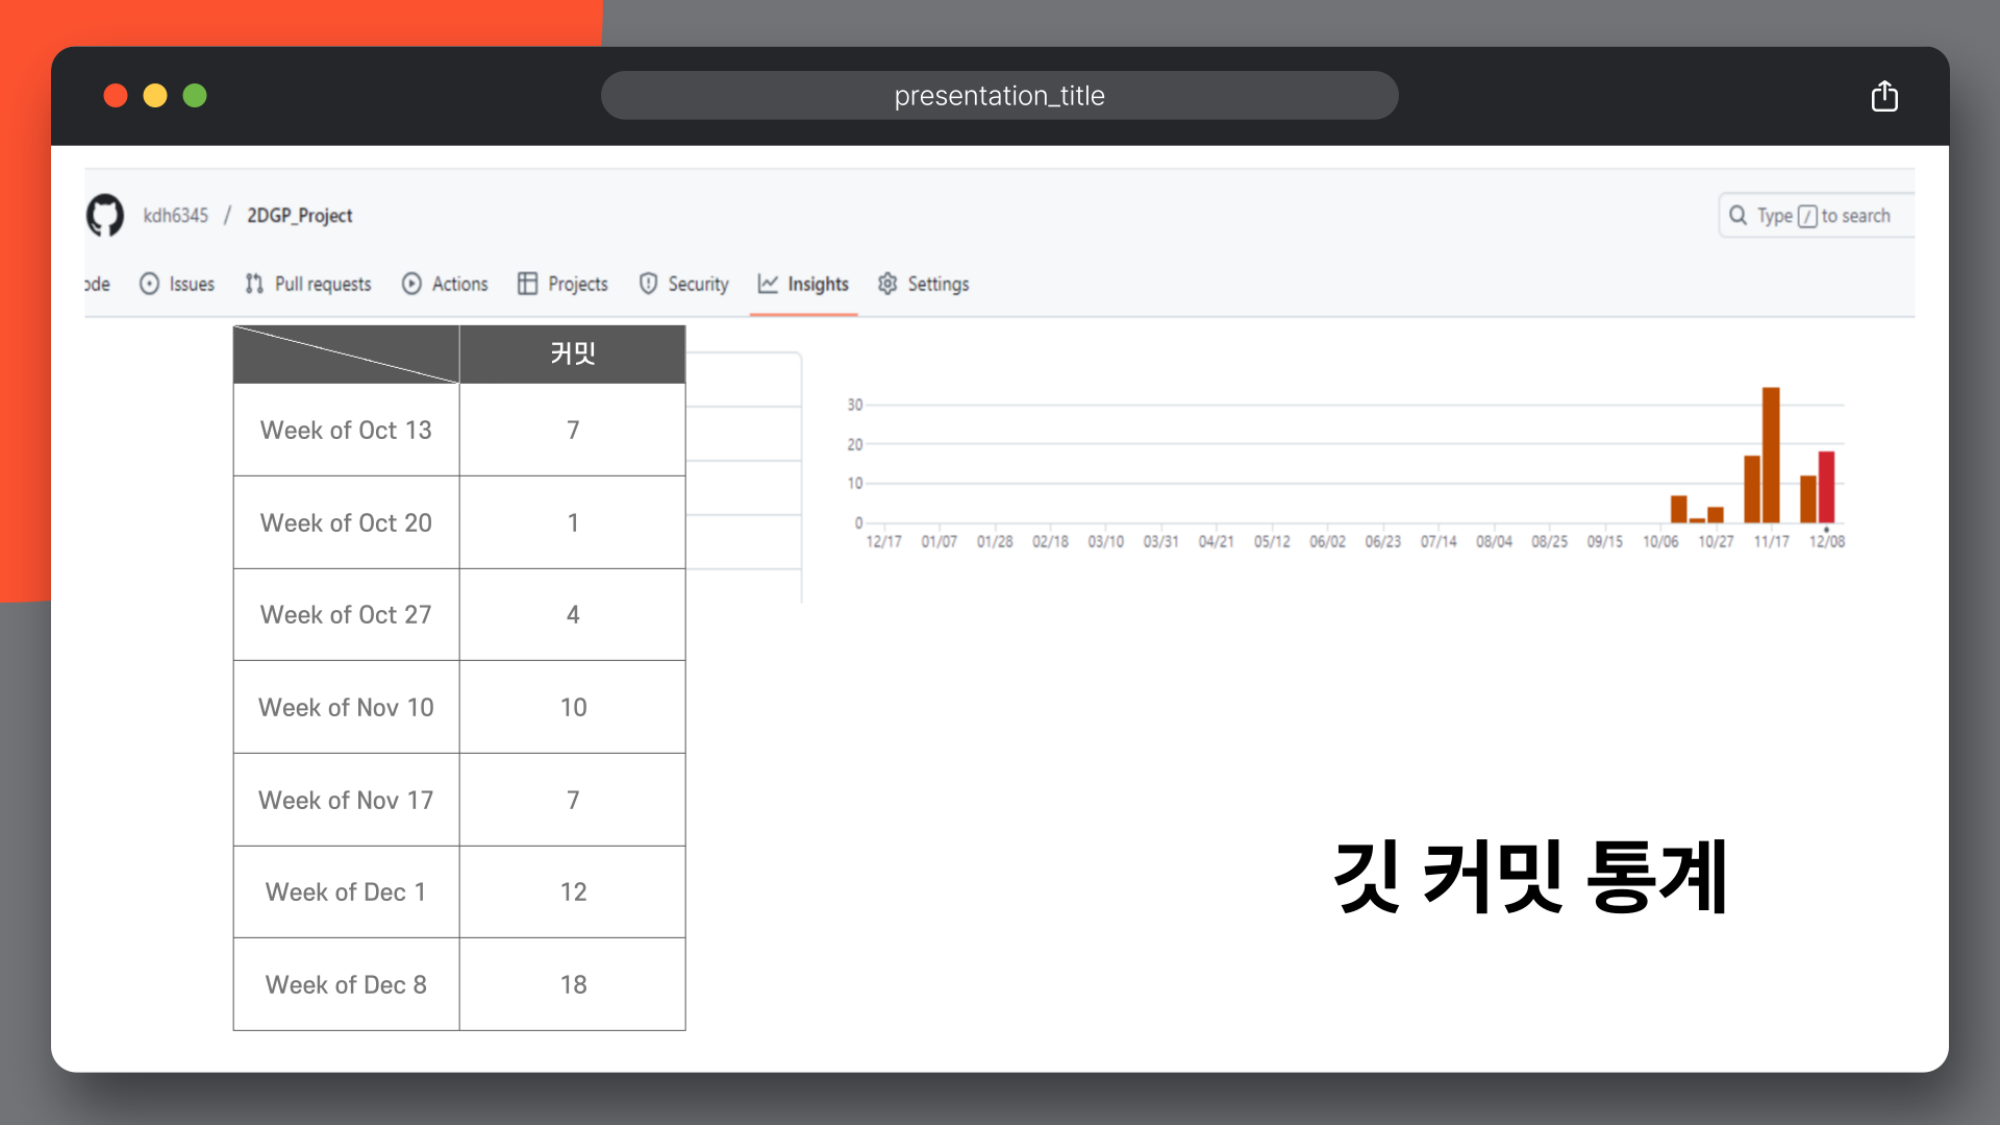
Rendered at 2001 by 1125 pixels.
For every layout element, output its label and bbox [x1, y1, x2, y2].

list [0, 0, 2000, 1125]
